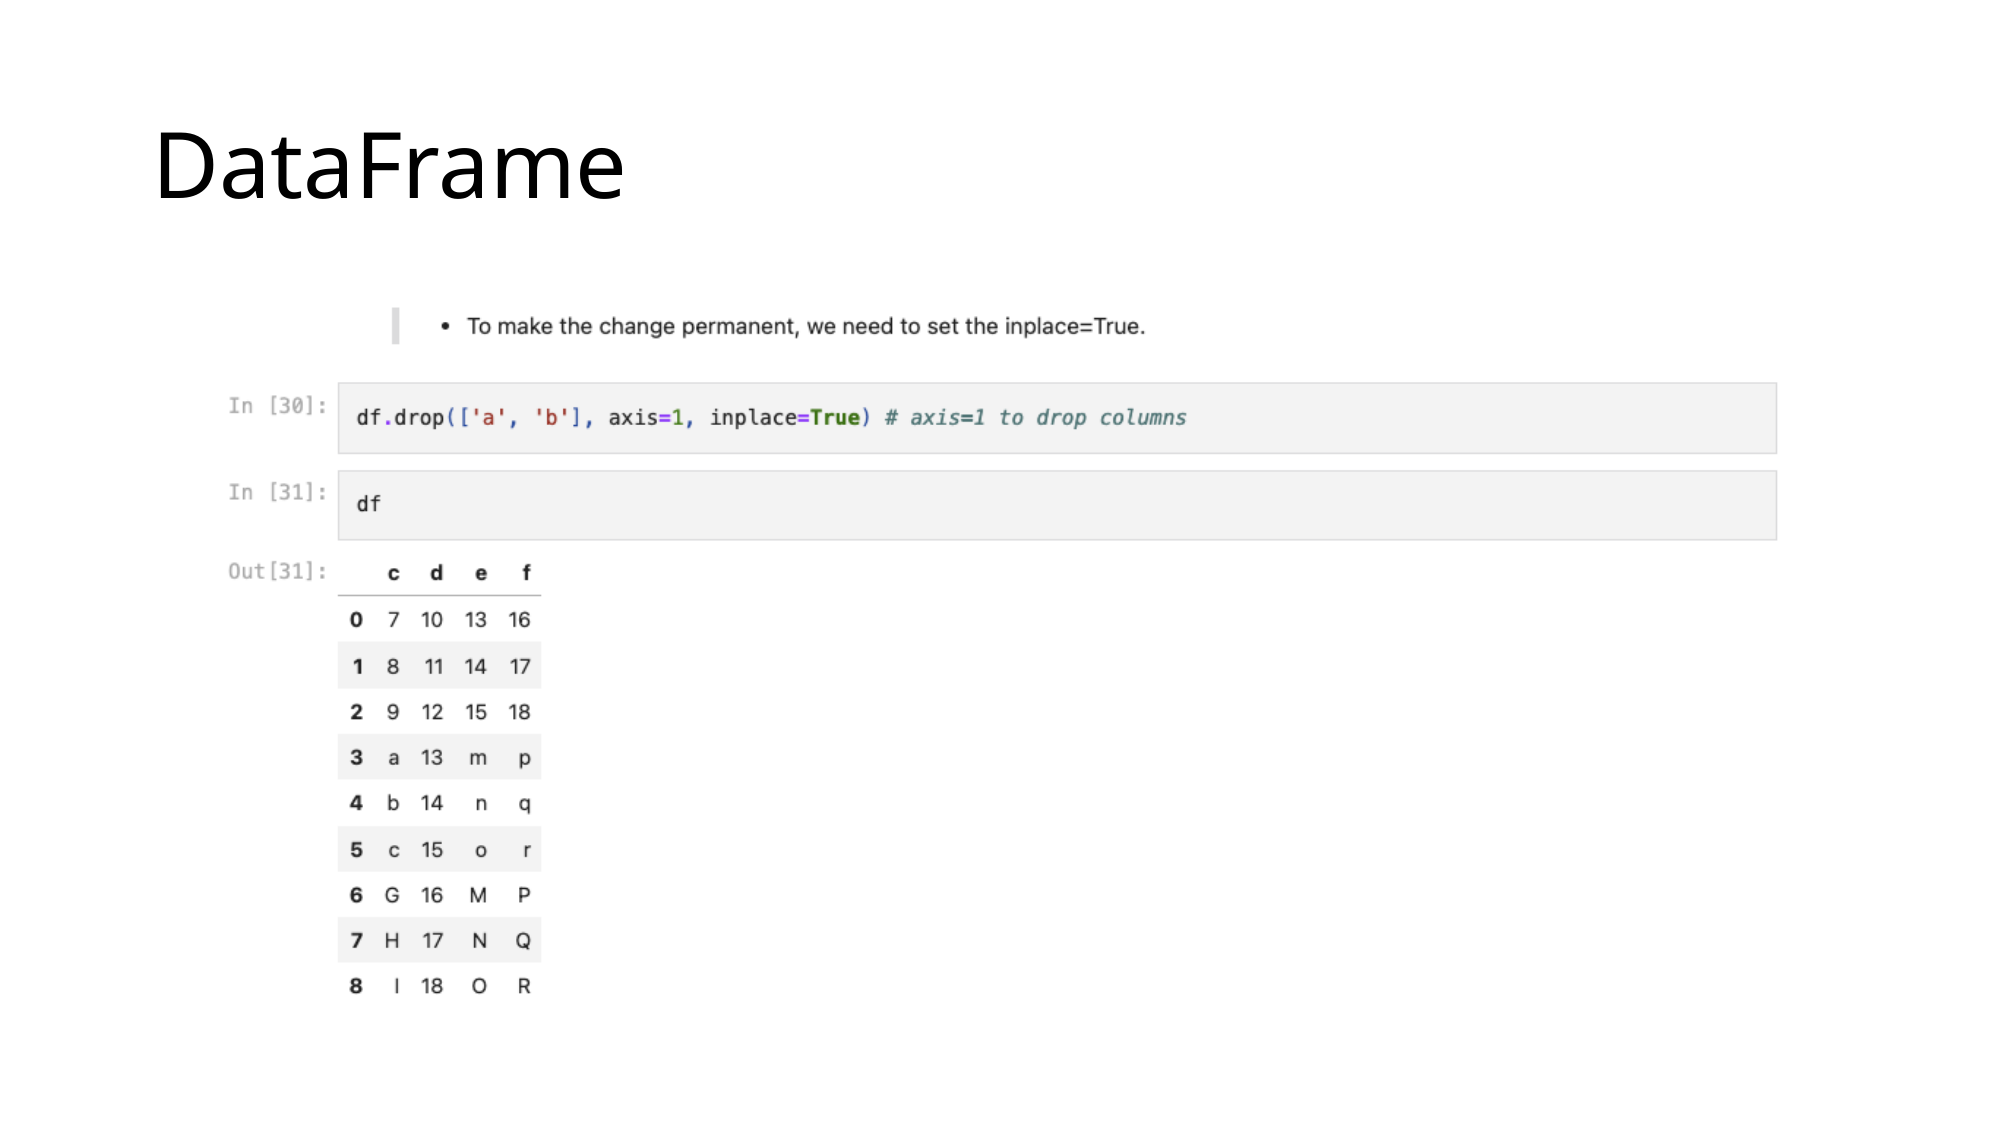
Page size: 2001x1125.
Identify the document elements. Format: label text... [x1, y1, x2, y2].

title DataFrame [137, 59, 1863, 278]
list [205, 299, 1795, 1014]
